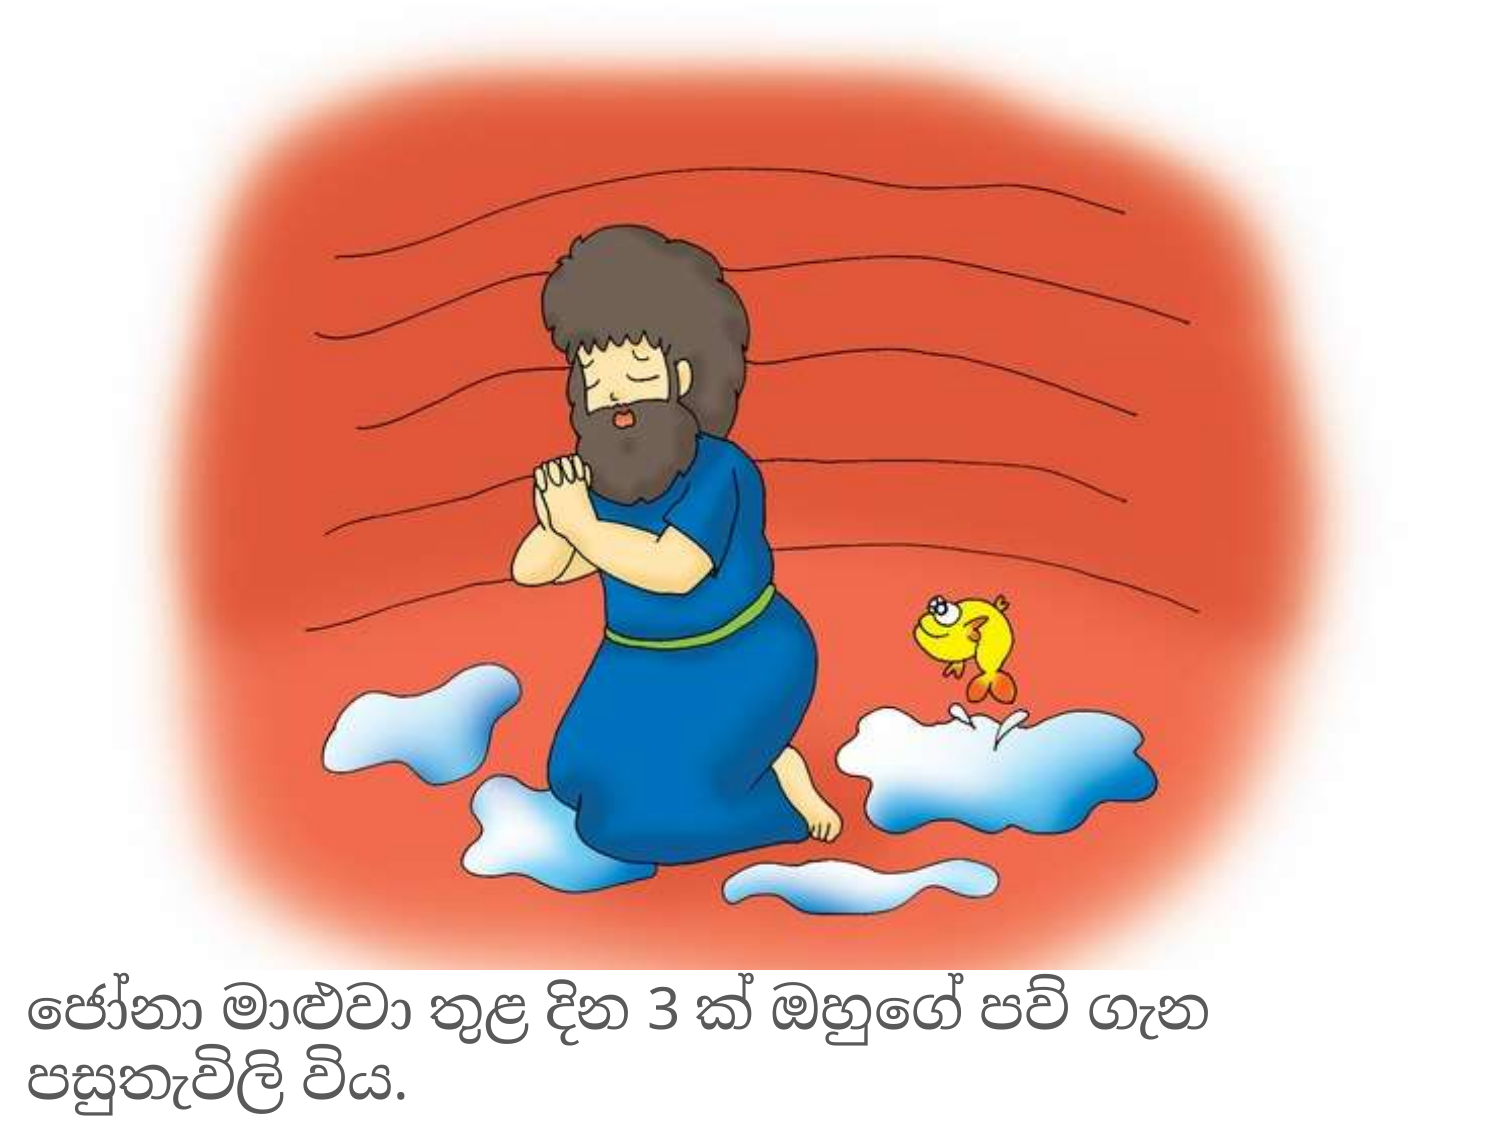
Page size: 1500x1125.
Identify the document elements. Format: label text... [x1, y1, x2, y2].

picture [96, 5, 1413, 971]
text_box ජෝනා මාළුවා තුළ දින 3 ක් ඔහුගේ පව් ගැන පසුතැවිලි විය. [11, 964, 1498, 1119]
